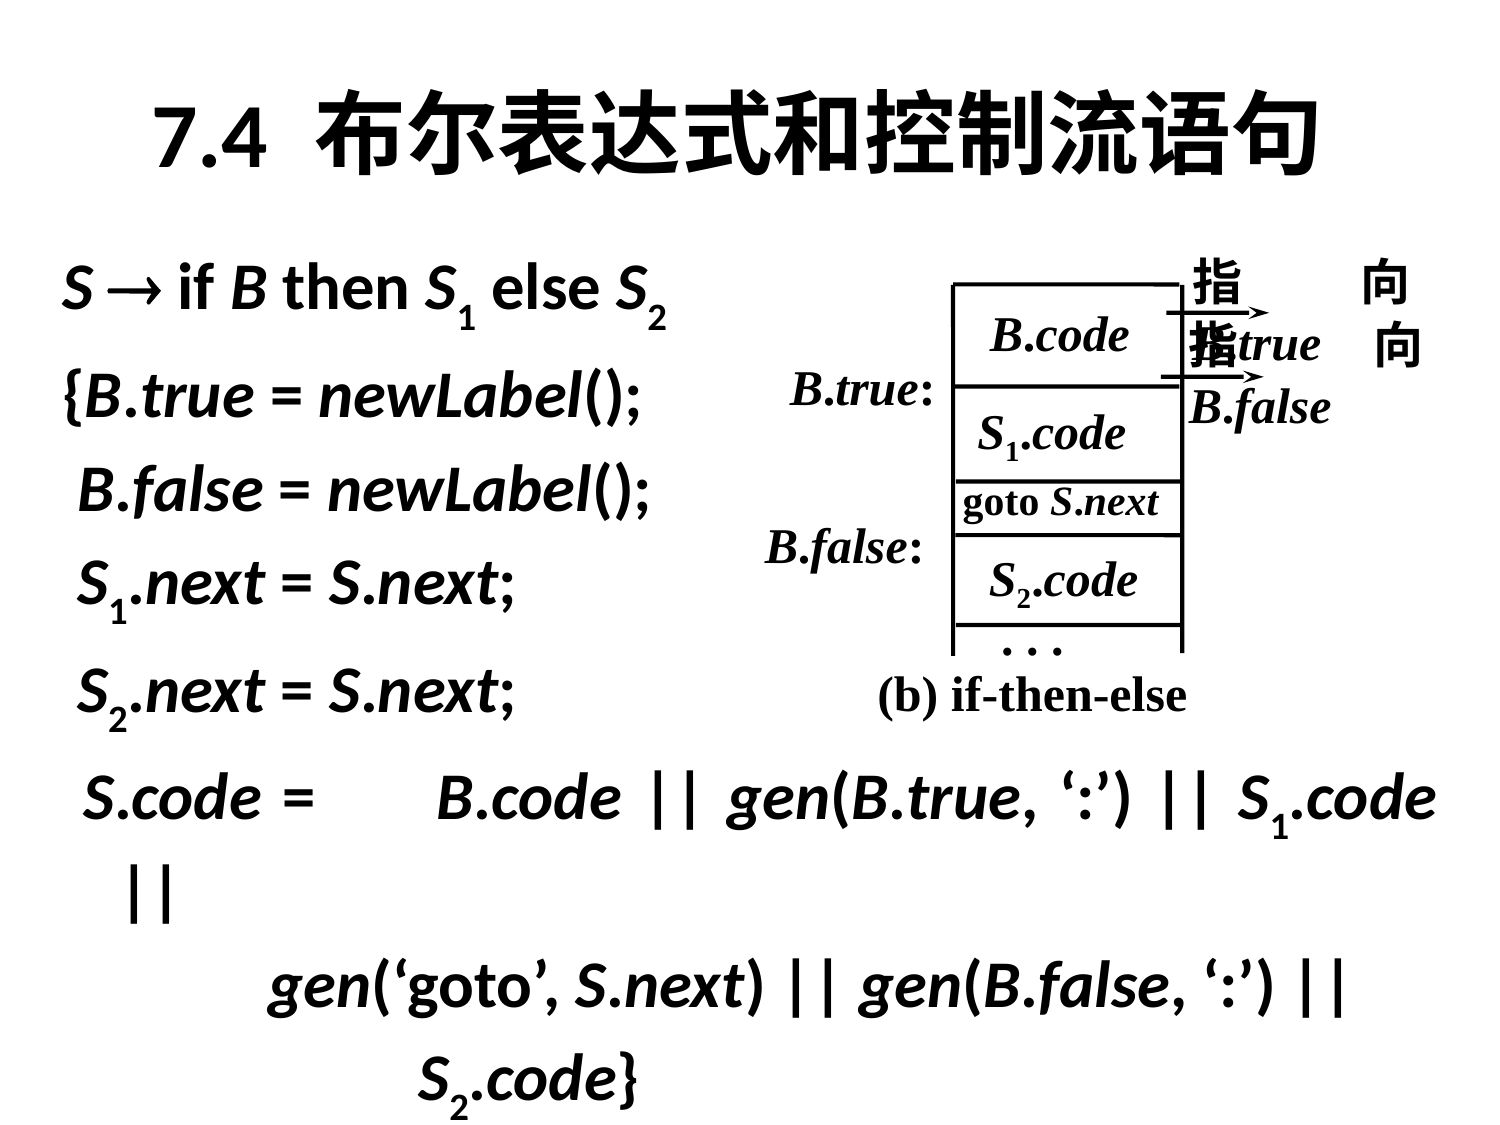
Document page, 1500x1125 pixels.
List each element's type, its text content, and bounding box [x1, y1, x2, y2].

title 7.4 布尔表达式和控制流语句 [99, 37, 1375, 225]
list S  if B then S1 else S2 {B.true = newLabel(); B.false = newLabel(); S1.next = S.next; S2.next = S.next; S.code = B.code || gen(B.true, ‘:’) || S1.code || gen(‘goto’, S.next) || gen(B.false, ‘:’) || S2.code} [47, 235, 1452, 1063]
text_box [749, 243, 1451, 729]
